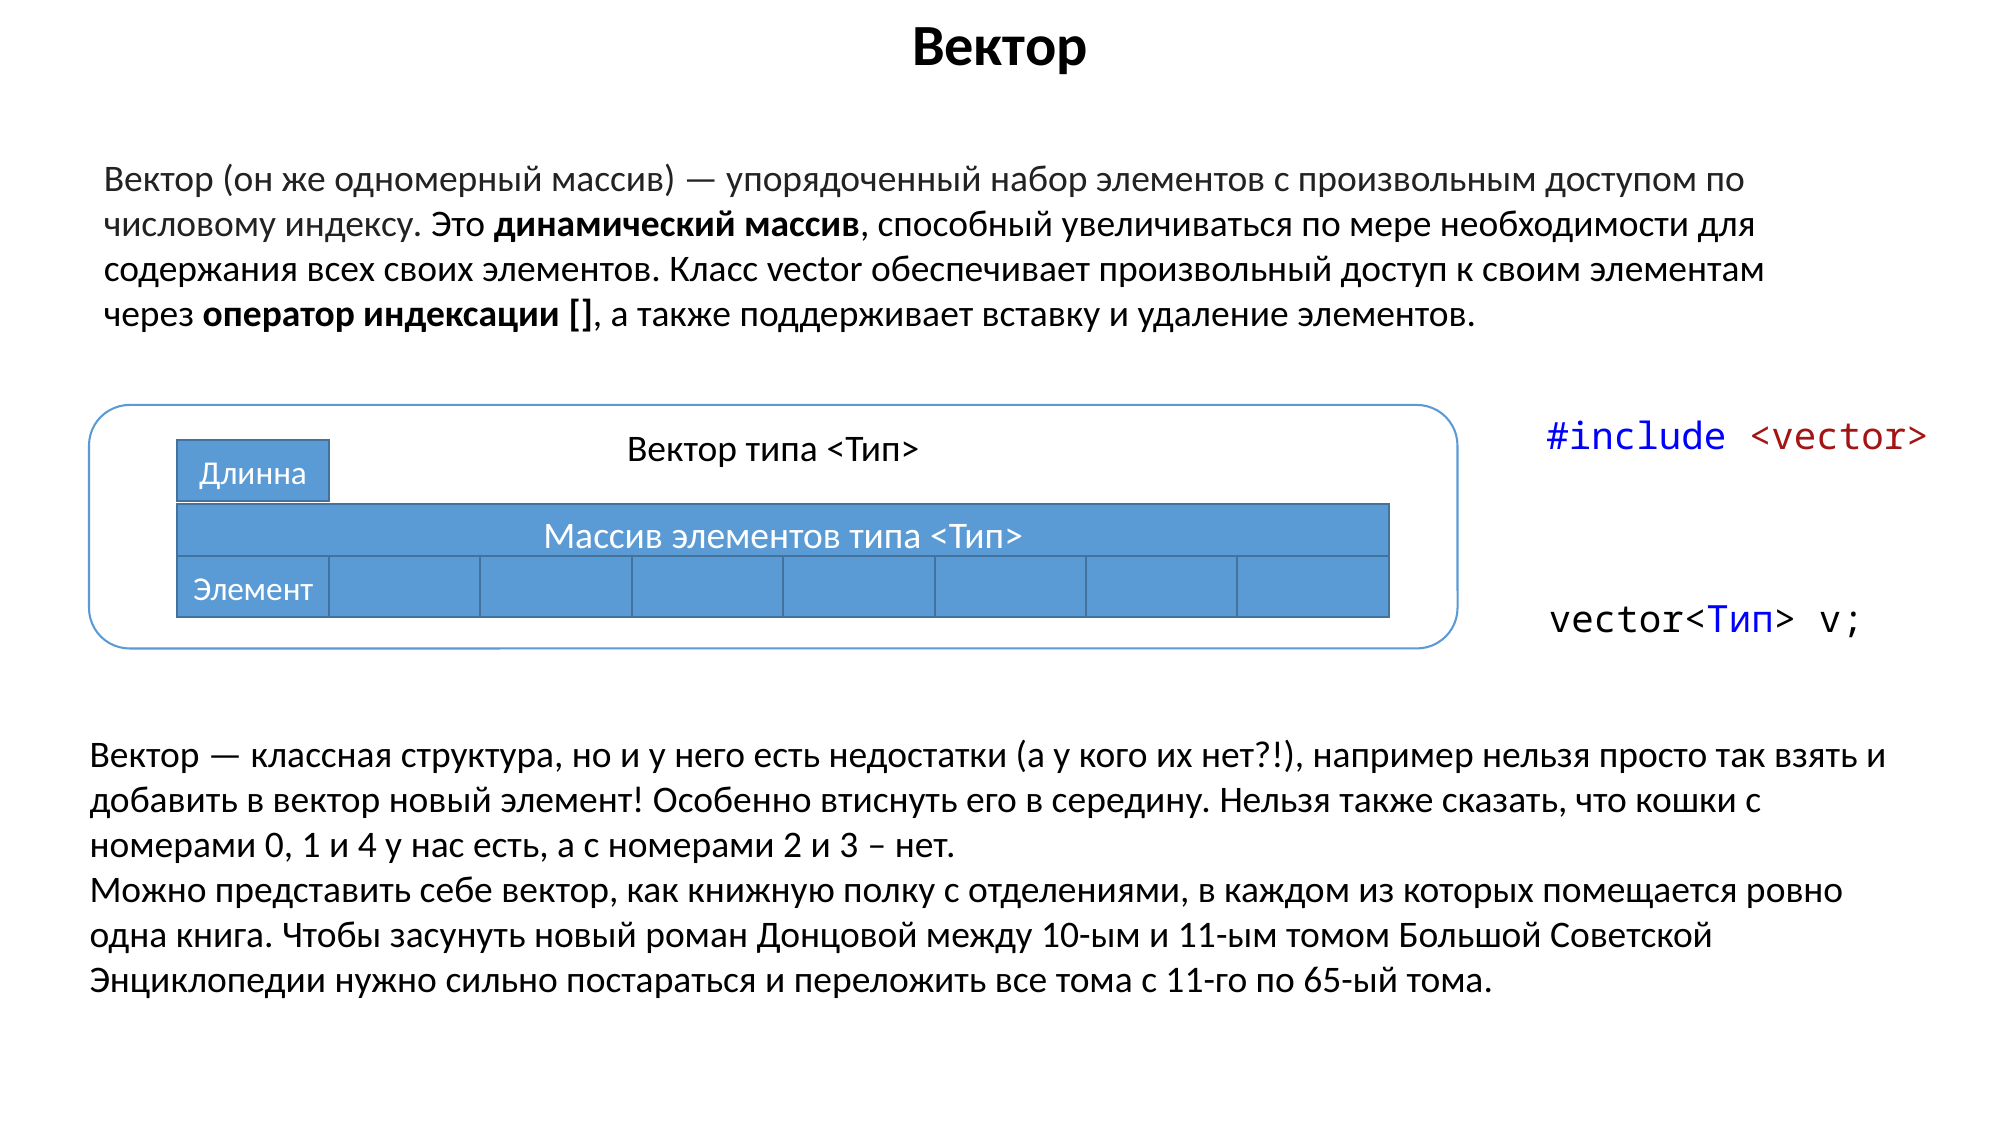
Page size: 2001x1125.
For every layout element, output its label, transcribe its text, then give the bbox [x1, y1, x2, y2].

text_box Вектор — классная структура, но и у него есть недостатки (а у кого их нет?!), например нельзя просто так взять и добавить в вектор новый элемент! Особенно втиснуть его в середину. Нельзя также сказать, что кошки с номерами 0, 1 и 4 у нас есть, а с номерами 2 и 3 – нет. Можно представить себе вектор, как книжную полку с отделениями, в каждом из которых помещается ровно одна книга. Чтобы засунуть новый роман Донцовой между 10-ым и 11-ым томом Большой Советской Энциклопедии нужно сильно постараться и переложить все тома с 11-го по 65-ый тома. [74, 722, 1945, 1008]
text_box #include <vector> [1531, 404, 1944, 465]
text_box Вектор [897, 0, 1103, 85]
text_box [88, 404, 1458, 649]
text_box vector<Тип> v; [1534, 587, 1879, 648]
text_box Вектор (он же одномерный массив) — упорядоченный набор элементов с произвольным доступом по числовому индексу. Это динамический массив, способный увеличиваться по мере необходимости для содержания всех своих элементов. Класс vector обеспечивает произвольный доступ к своим элементам через оператор индексации [], а также поддерживает вставку и удаление элементов. [88, 146, 1931, 342]
